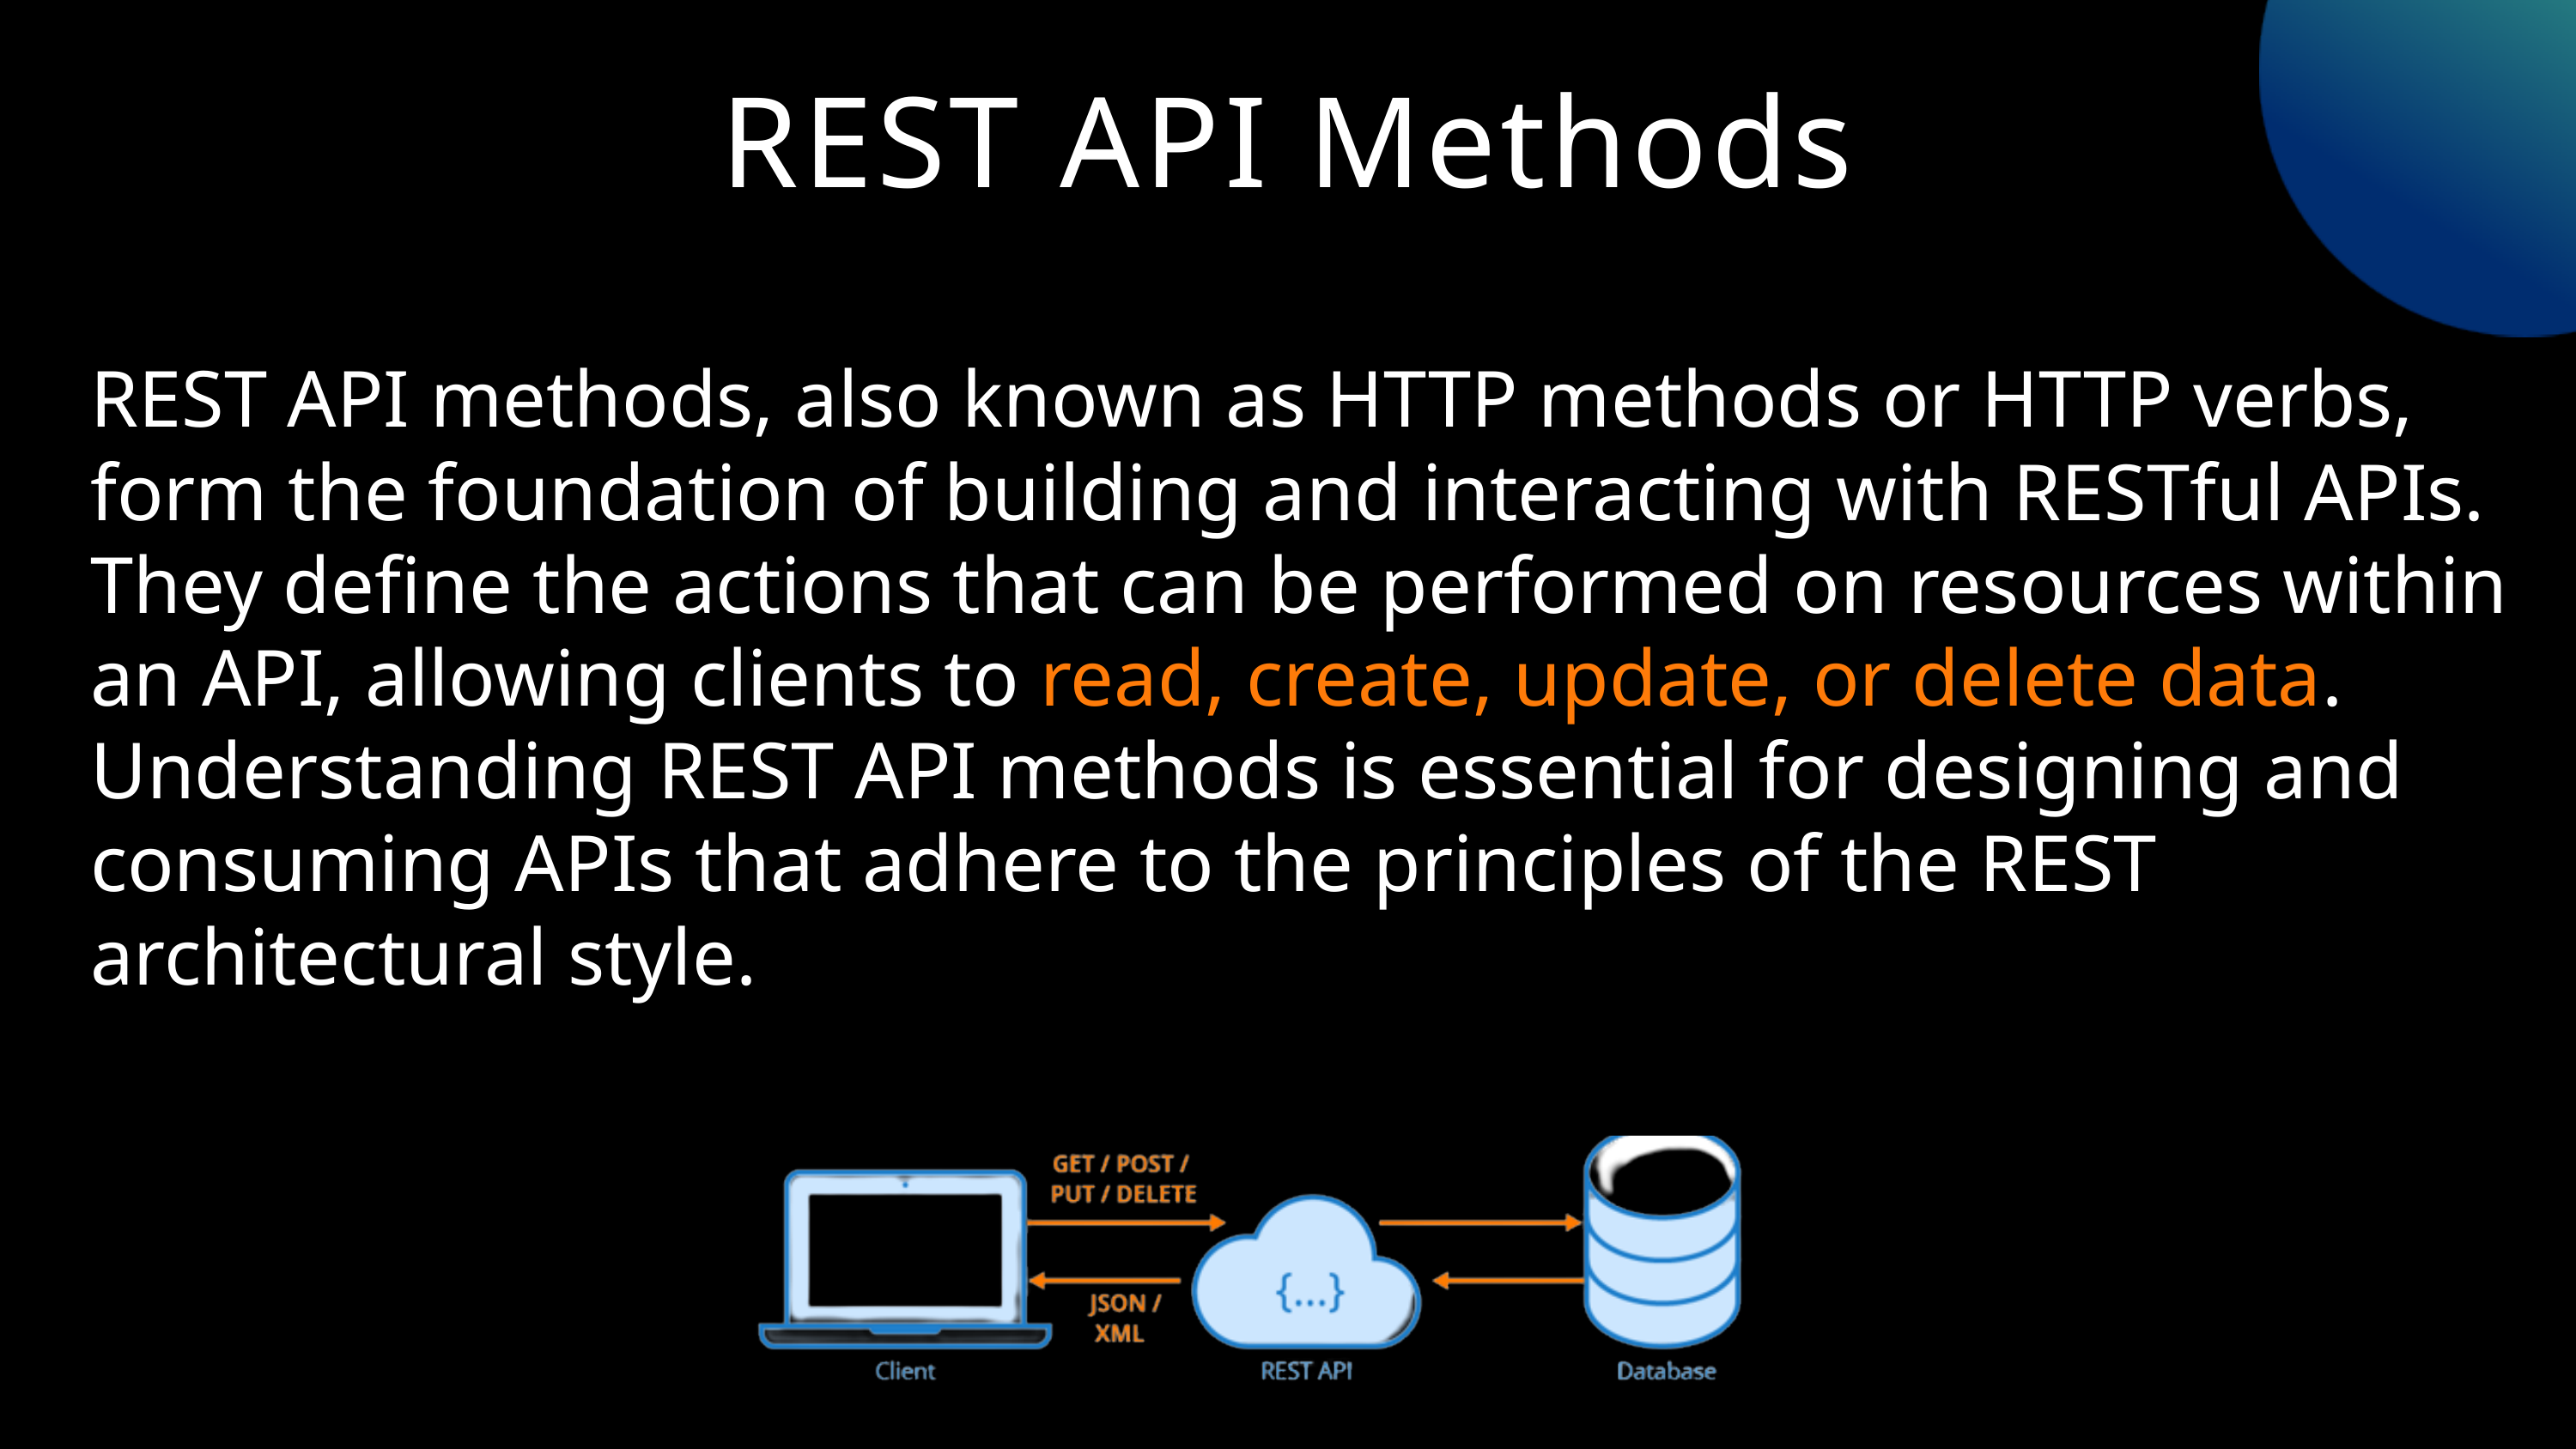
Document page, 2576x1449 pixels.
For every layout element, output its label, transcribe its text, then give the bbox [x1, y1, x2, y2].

text_box REST API methods, also known as HTTP methods or HTTP verbs, form the foundation of building and interacting with RESTful APIs. They define the actions that can be performed on resources within an API, allowing clients to read, create, update, or delete data. Understanding REST API methods is essential for designing and consuming APIs that adhere to the principles of the REST architectural style. [90, 349, 2526, 1001]
picture [703, 1136, 1840, 1449]
picture [2259, 0, 2576, 337]
text_box REST API Methods [691, 62, 1885, 213]
